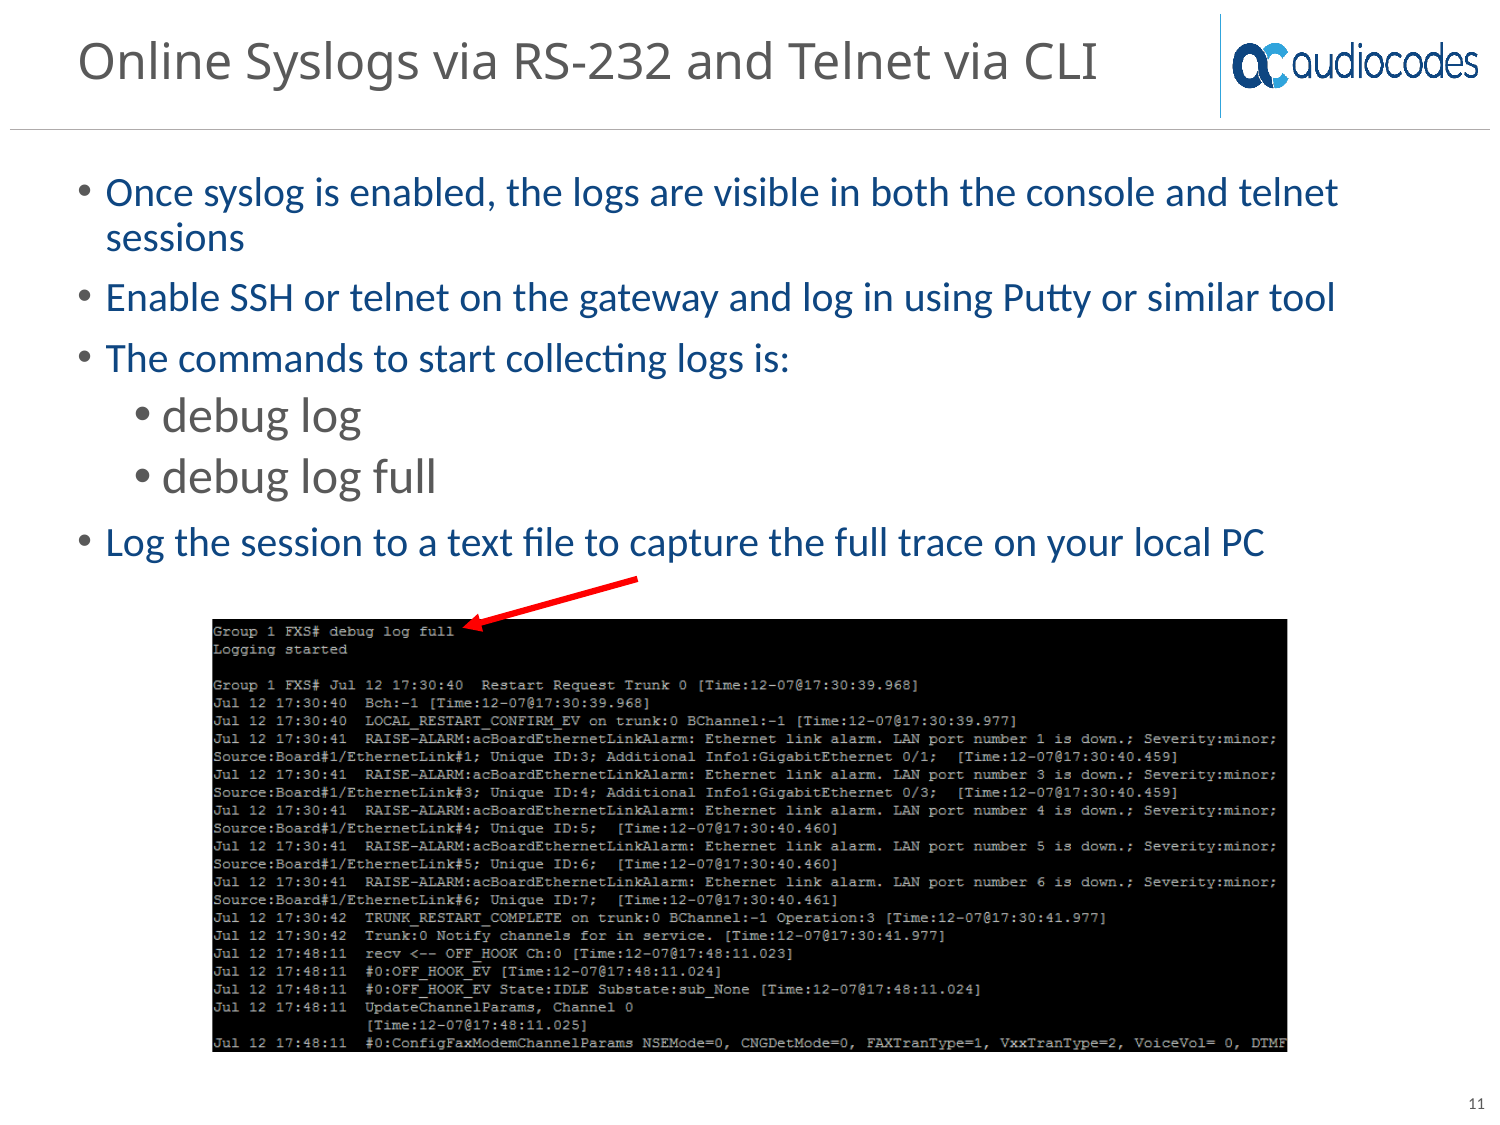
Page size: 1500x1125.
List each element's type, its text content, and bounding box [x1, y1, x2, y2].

picture [212, 619, 1288, 1052]
picture [1228, 38, 1479, 90]
list Once syslog is enabled, the logs are visible in both the console and telnet sessions Enable SSH or telnet on the gateway and log in using Putty or similar tool The commands to start collecting logs is: debug log debug log full Log the session to a text file to capture the full trace on your local PC [62, 162, 1444, 1092]
title Online Syslogs via RS-232 and Telnet via CLI [62, 14, 1211, 112]
